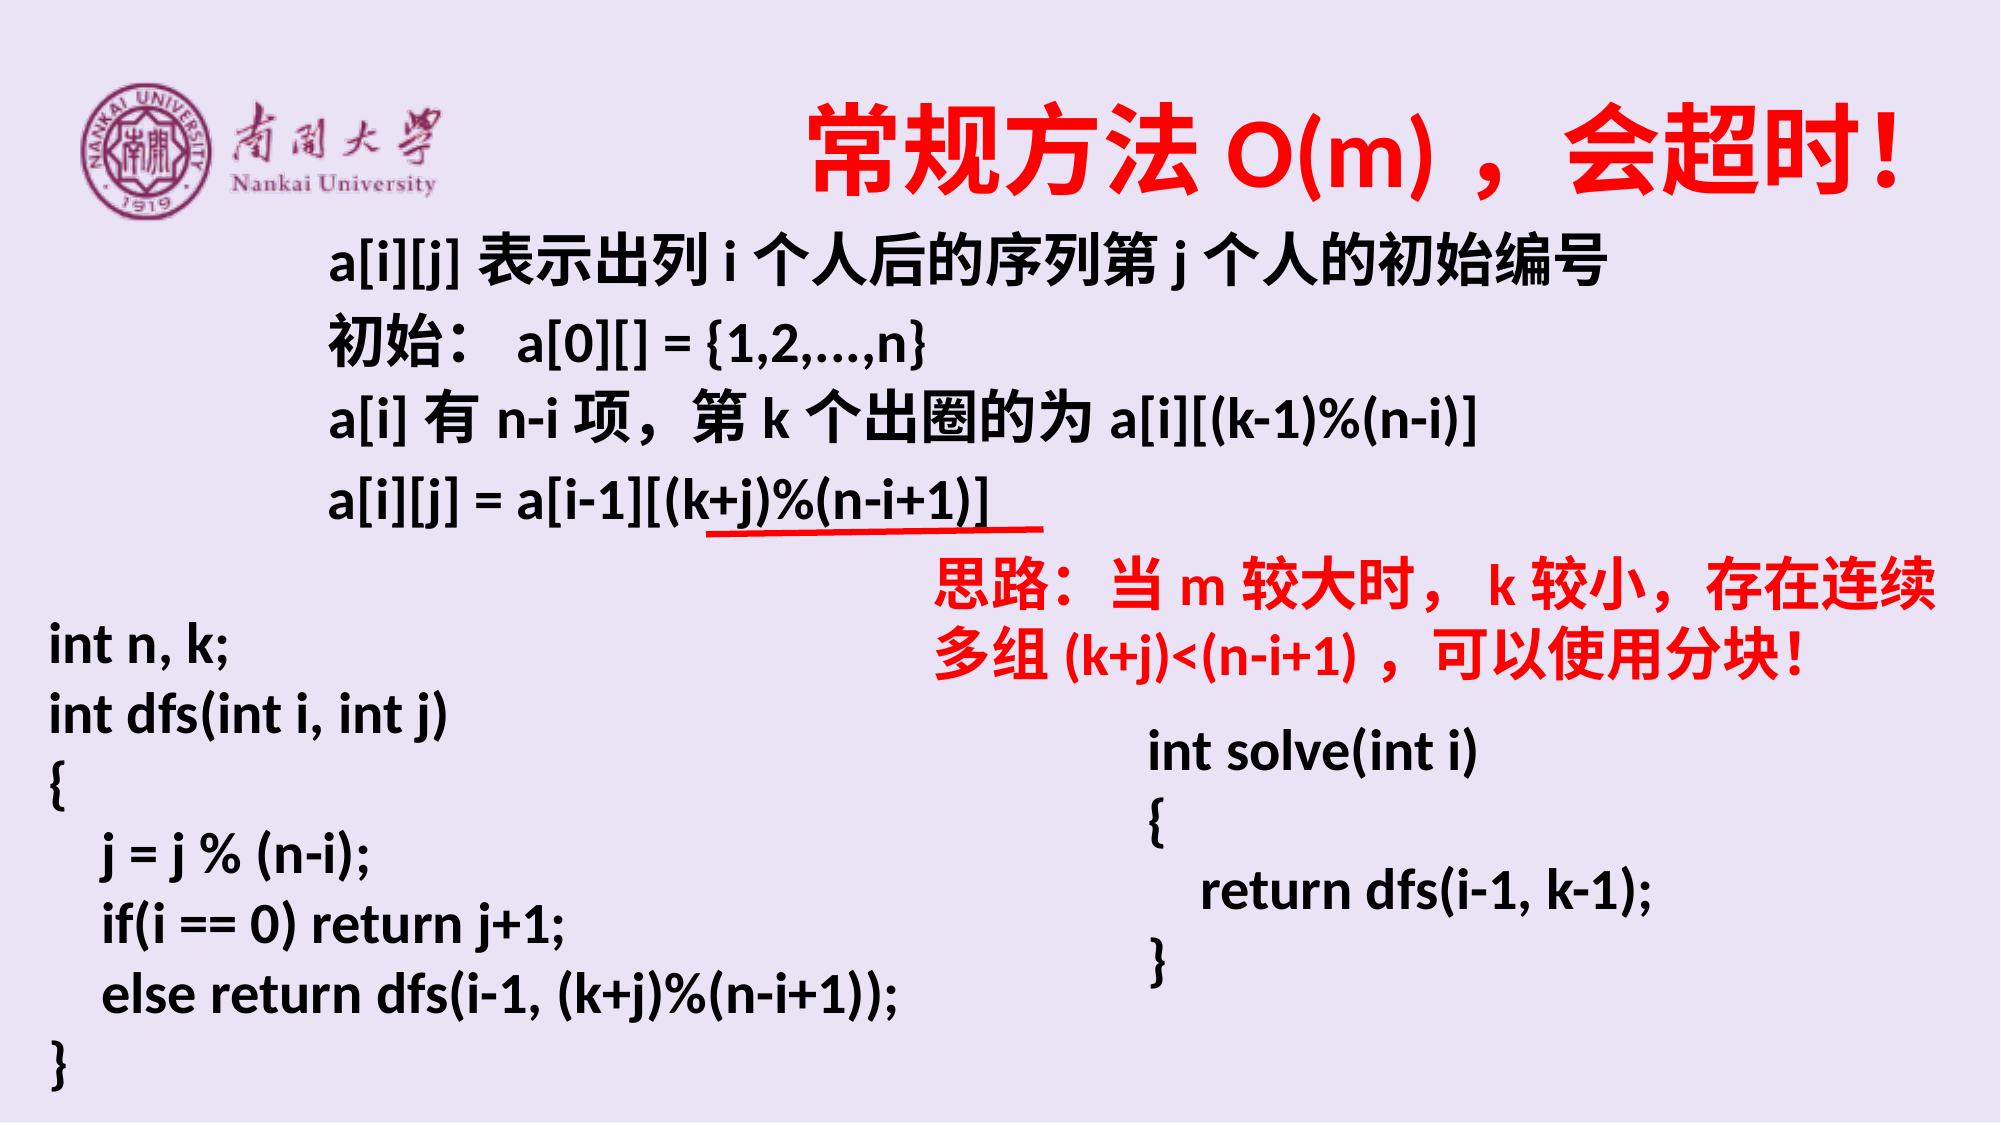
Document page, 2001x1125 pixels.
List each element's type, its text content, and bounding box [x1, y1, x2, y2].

text_box a[i]有n-i项，第k个出圈的为a[i][(k-1)%(n-i)] [314, 373, 1511, 458]
text_box a[i][j] = a[i-1][(k+j)%(n-i+1)] [312, 453, 1510, 539]
text_box 初始：a[0][] = {1,2,...,n} [312, 296, 1510, 382]
text_box a[i][j]表示出列i个人后的序列第j个人的初始编号 [314, 216, 1633, 301]
text_box 思路：当m较大时，k较小，存在连续多组(k+j)<(n-i+1)，可以使用分块！ [918, 539, 1991, 695]
picture [0, 0, 2001, 1125]
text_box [706, 529, 1044, 535]
text_box int solve(int i) { return dfs(i-1, k-1); } [1132, 704, 1872, 999]
text_box int n, k; int dfs(int i, int j) { j = j % (n-i); if(i == 0) return j+1; else return dfs(i-1, (k+j)%(n-i+1)); } [33, 598, 1042, 1103]
text_box 常规方法O(m)，会超时！ [787, 79, 1977, 215]
